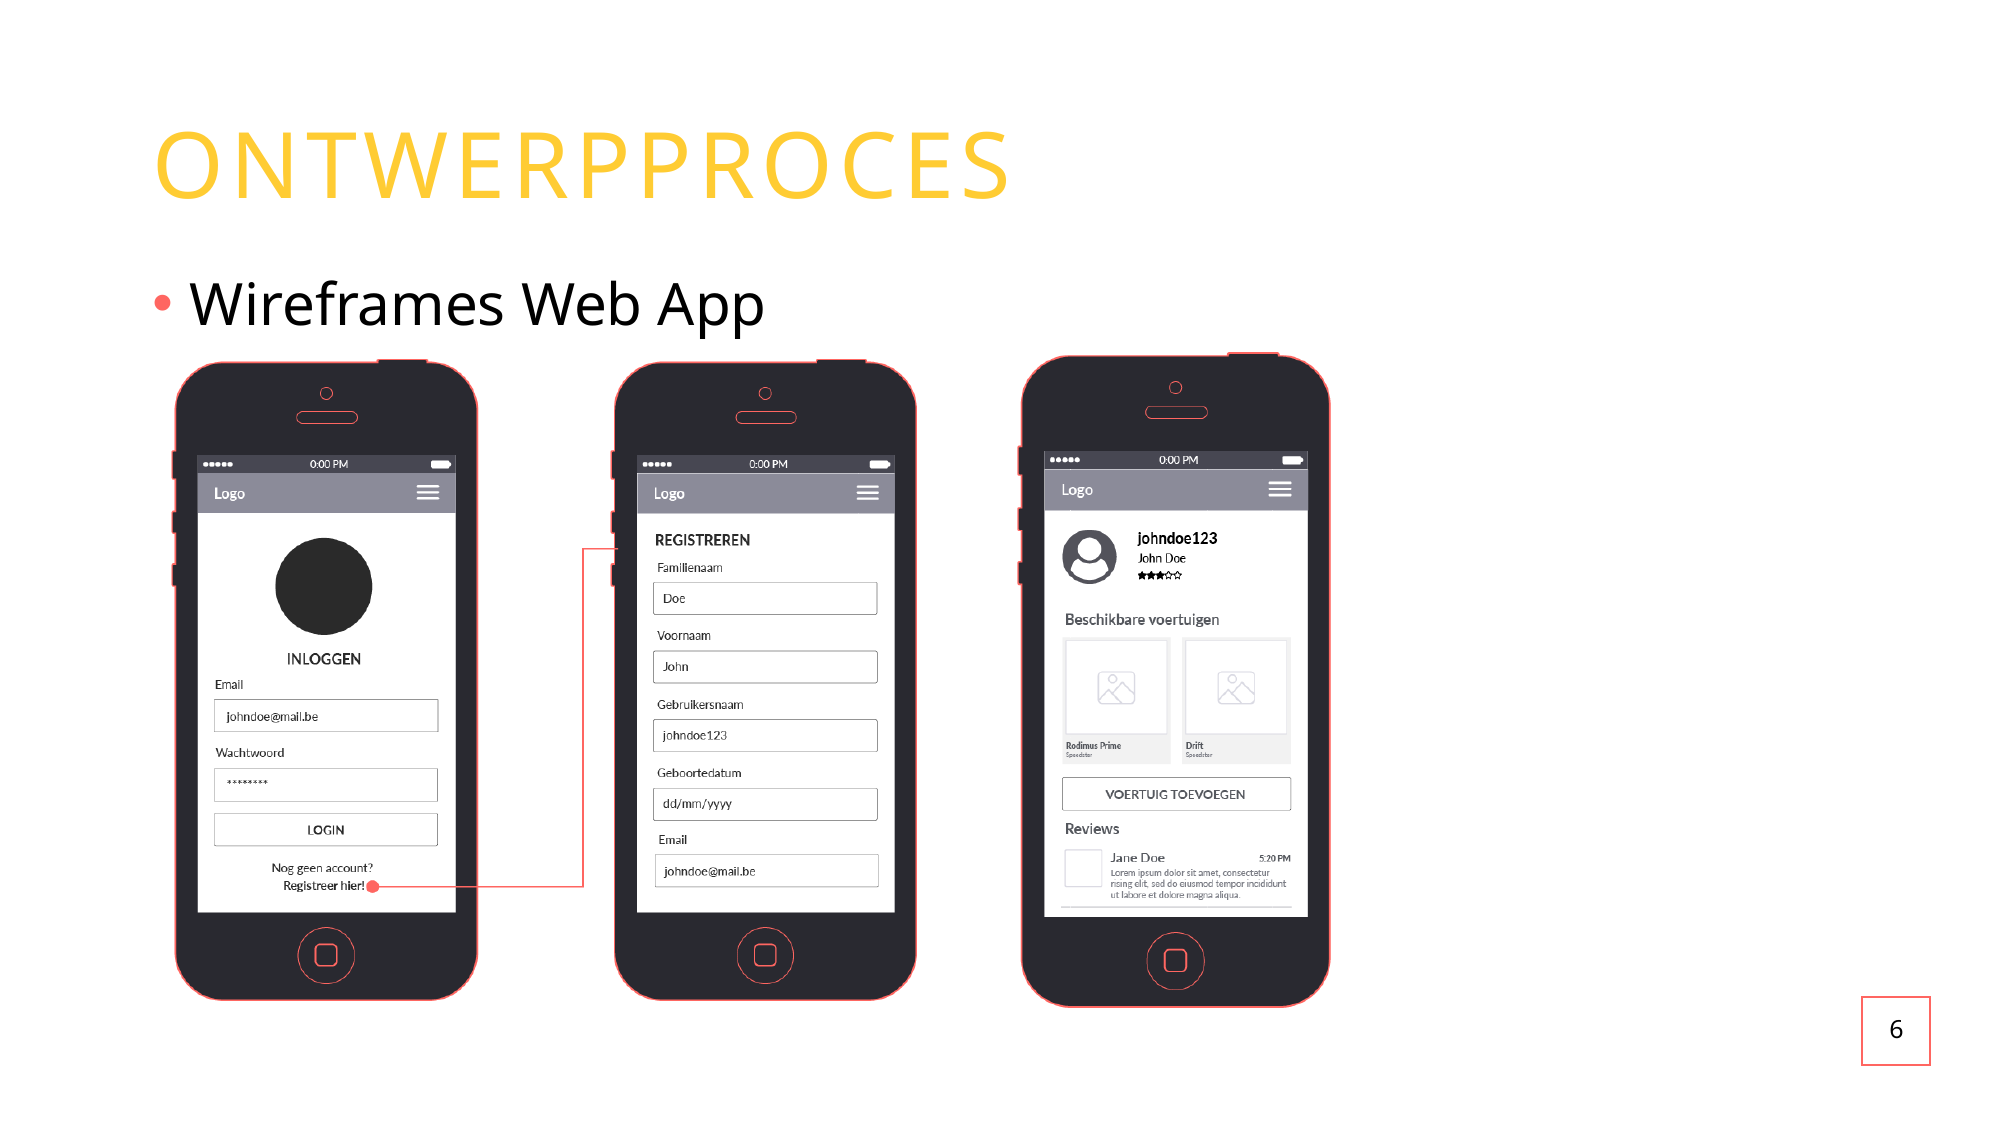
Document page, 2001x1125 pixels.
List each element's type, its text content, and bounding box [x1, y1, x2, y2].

list Wireframes Web App [137, 224, 1863, 939]
title ONTWERPPROCES [137, 59, 1863, 224]
picture [999, 342, 1347, 1031]
text_box [1861, 996, 1931, 1066]
picture [148, 339, 936, 1024]
